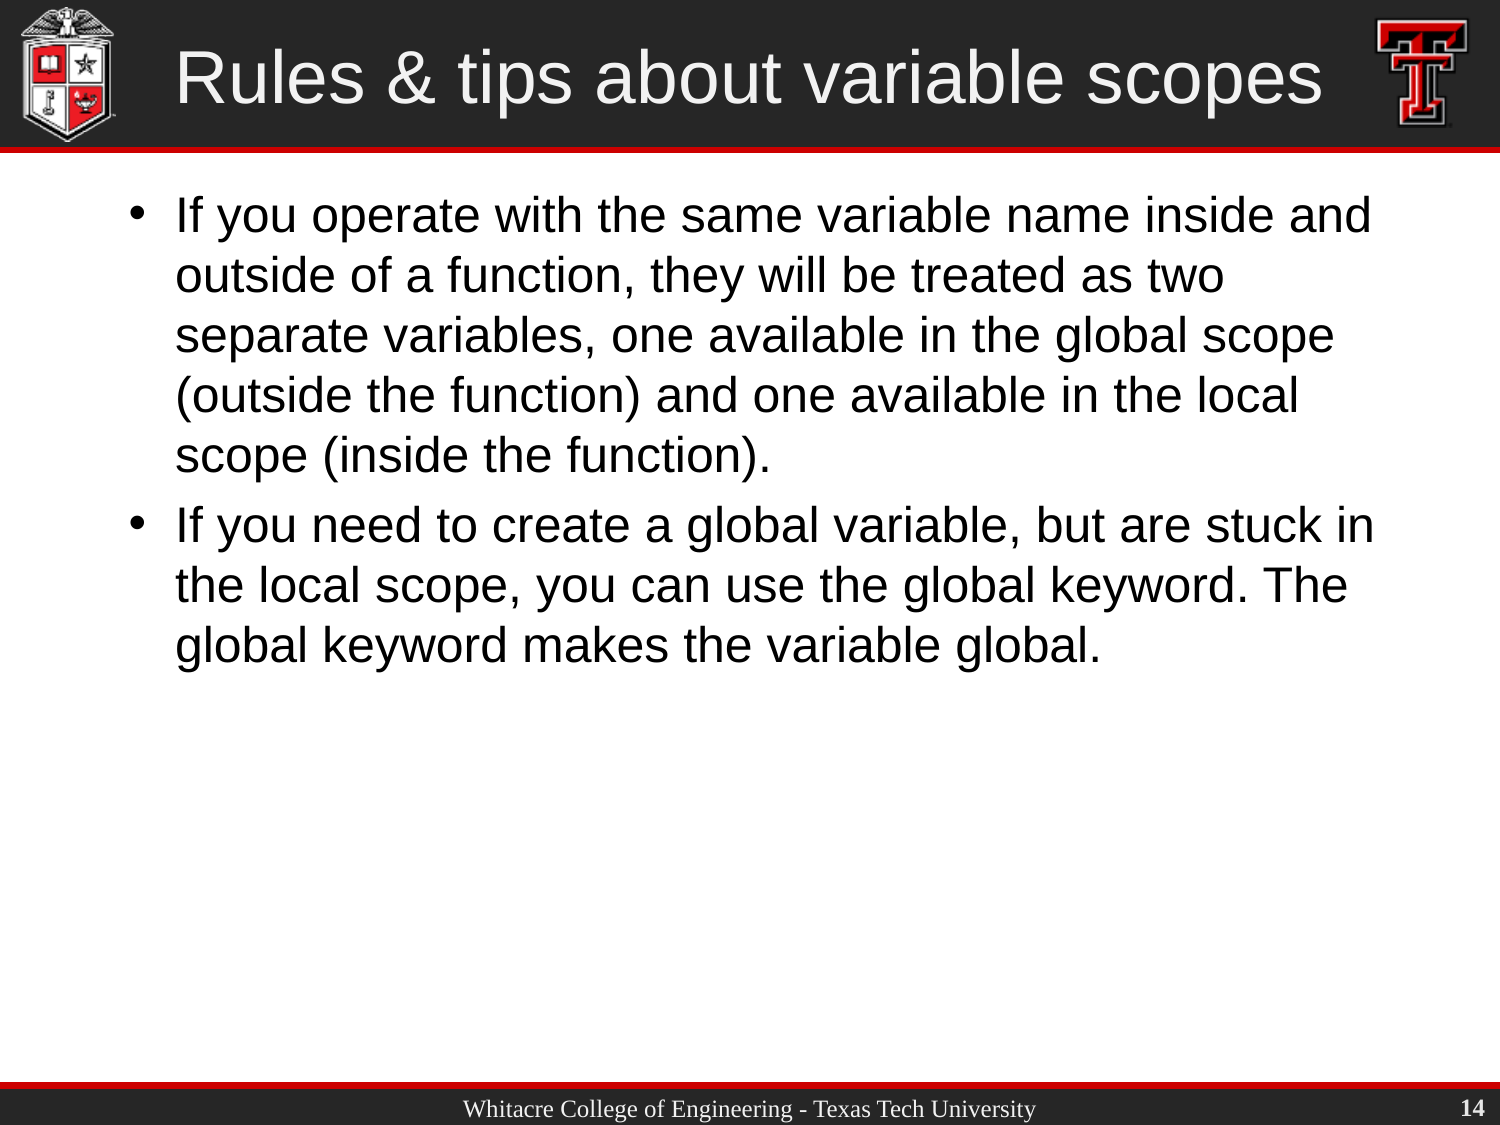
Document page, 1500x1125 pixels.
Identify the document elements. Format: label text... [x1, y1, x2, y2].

picture [21, 7, 116, 142]
picture [1373, 14, 1472, 128]
slide_number 14 [1392, 1086, 1500, 1125]
list If you operate with the same variable name inside and outside of a function, they will be treated as two separate variables, one available in the global scope (outside the function) and one available in the local scope (inside the function). If you need to create a global variable, but are stuck in the local scope, you can use the global keyword. The global keyword makes the variable global. [113, 174, 1431, 1075]
title Rules & tips about variable scopes [151, 6, 1349, 141]
